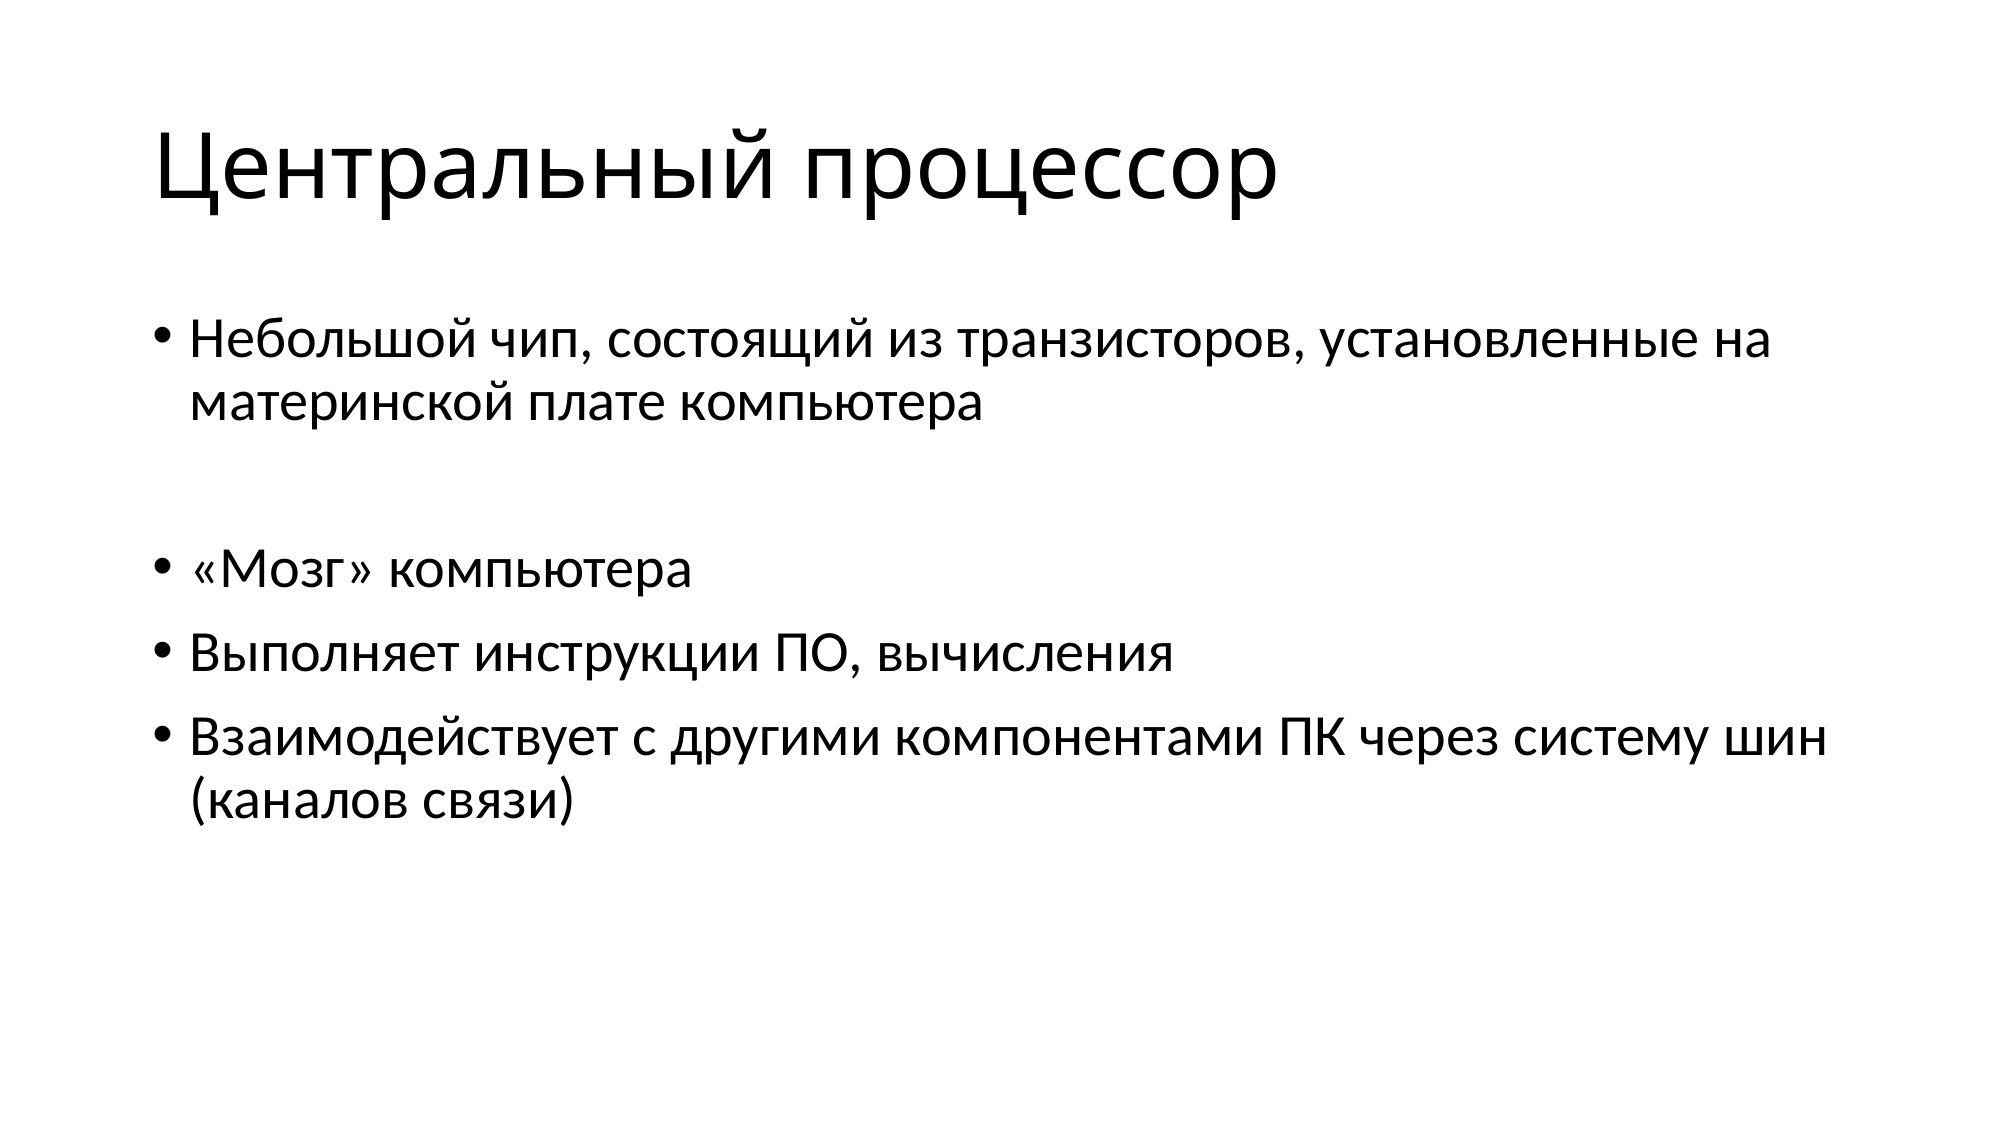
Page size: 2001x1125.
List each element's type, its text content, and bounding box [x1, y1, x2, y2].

list Небольшой чип, состоящий из транзисторов, установленные на материнской плате компьютера «Мозг» компьютера Выполняет инструкции ПО, вычисления Взаимодействует с другими компонентами ПК через систему шин (каналов связи) [137, 299, 1863, 1014]
title Центральный процессор [137, 59, 1863, 278]
